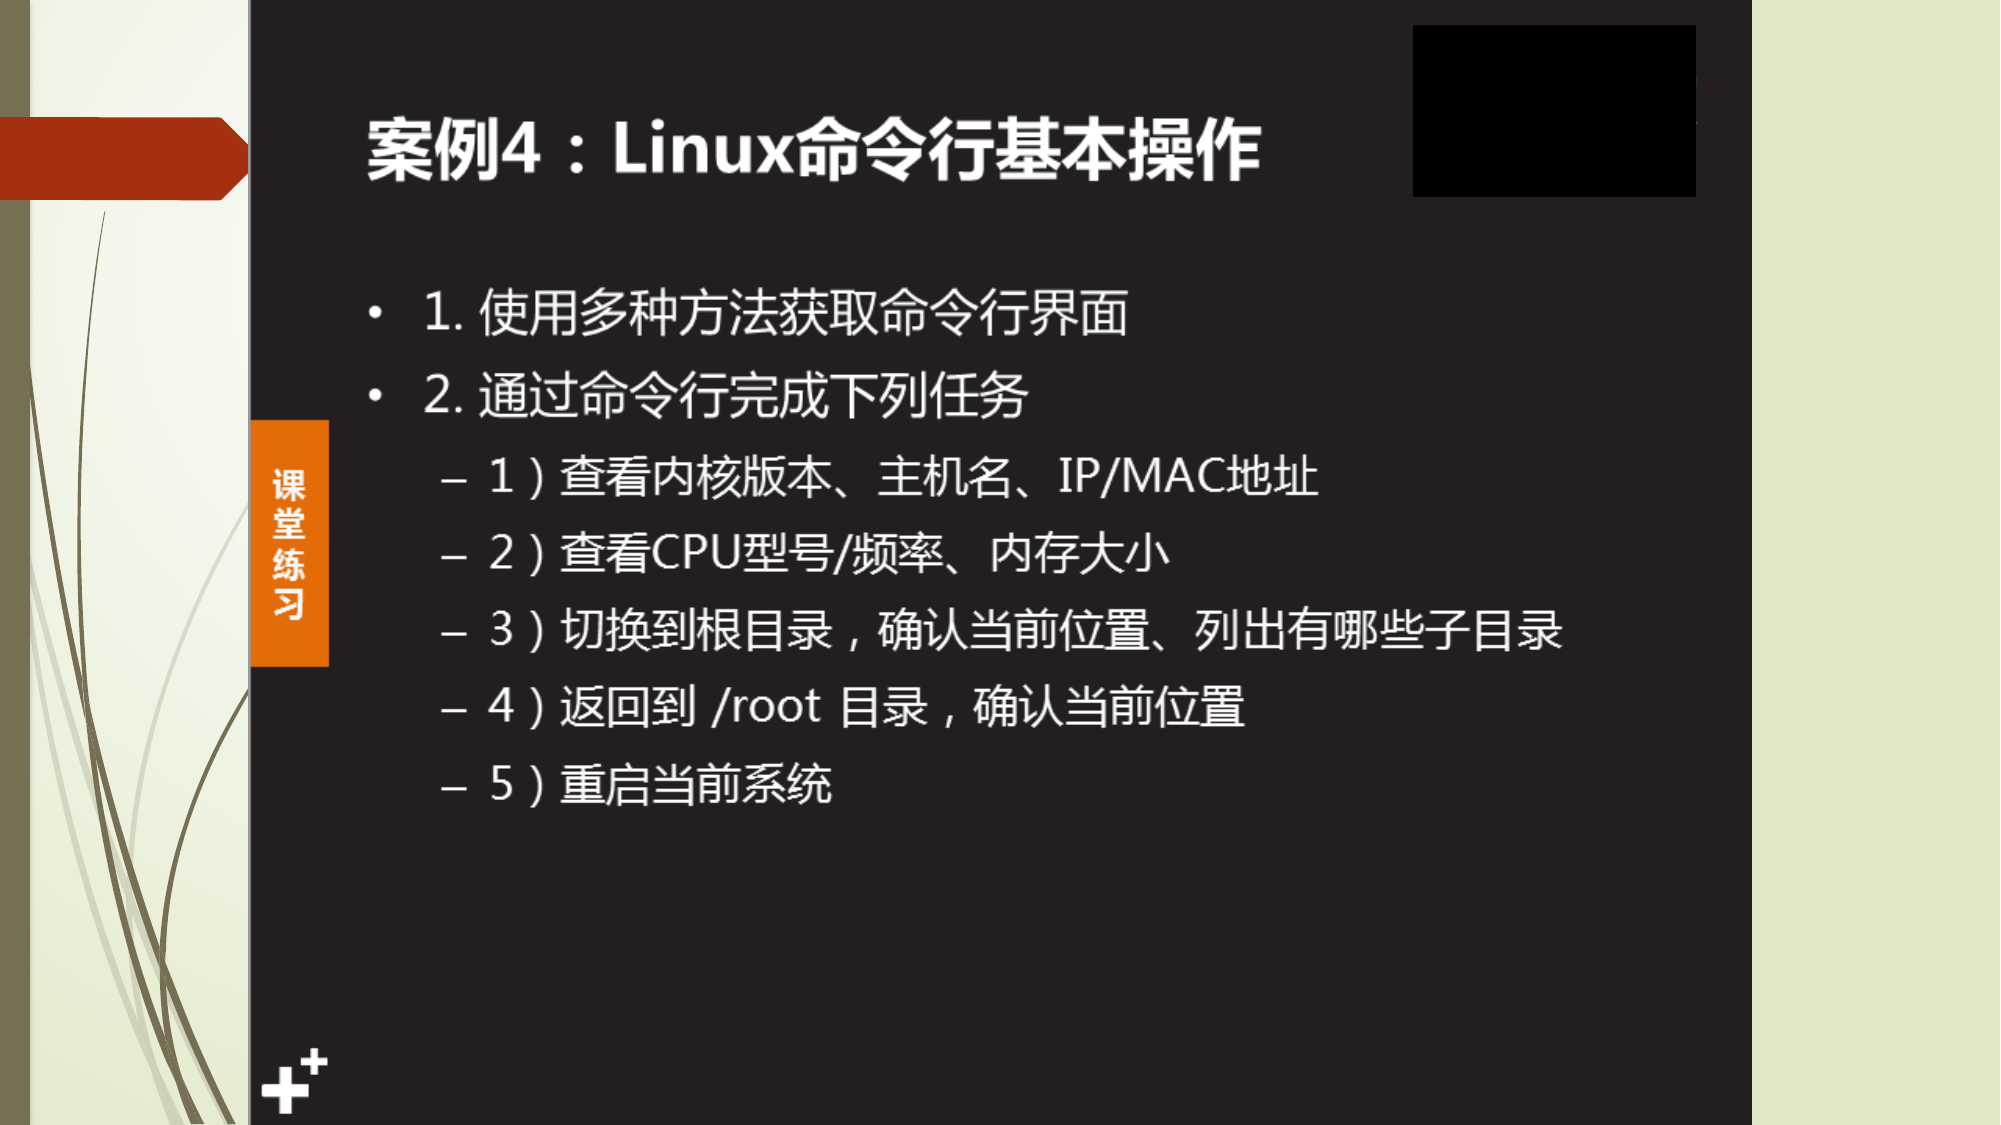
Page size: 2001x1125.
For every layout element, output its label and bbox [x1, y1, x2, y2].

picture [248, 0, 1752, 1125]
